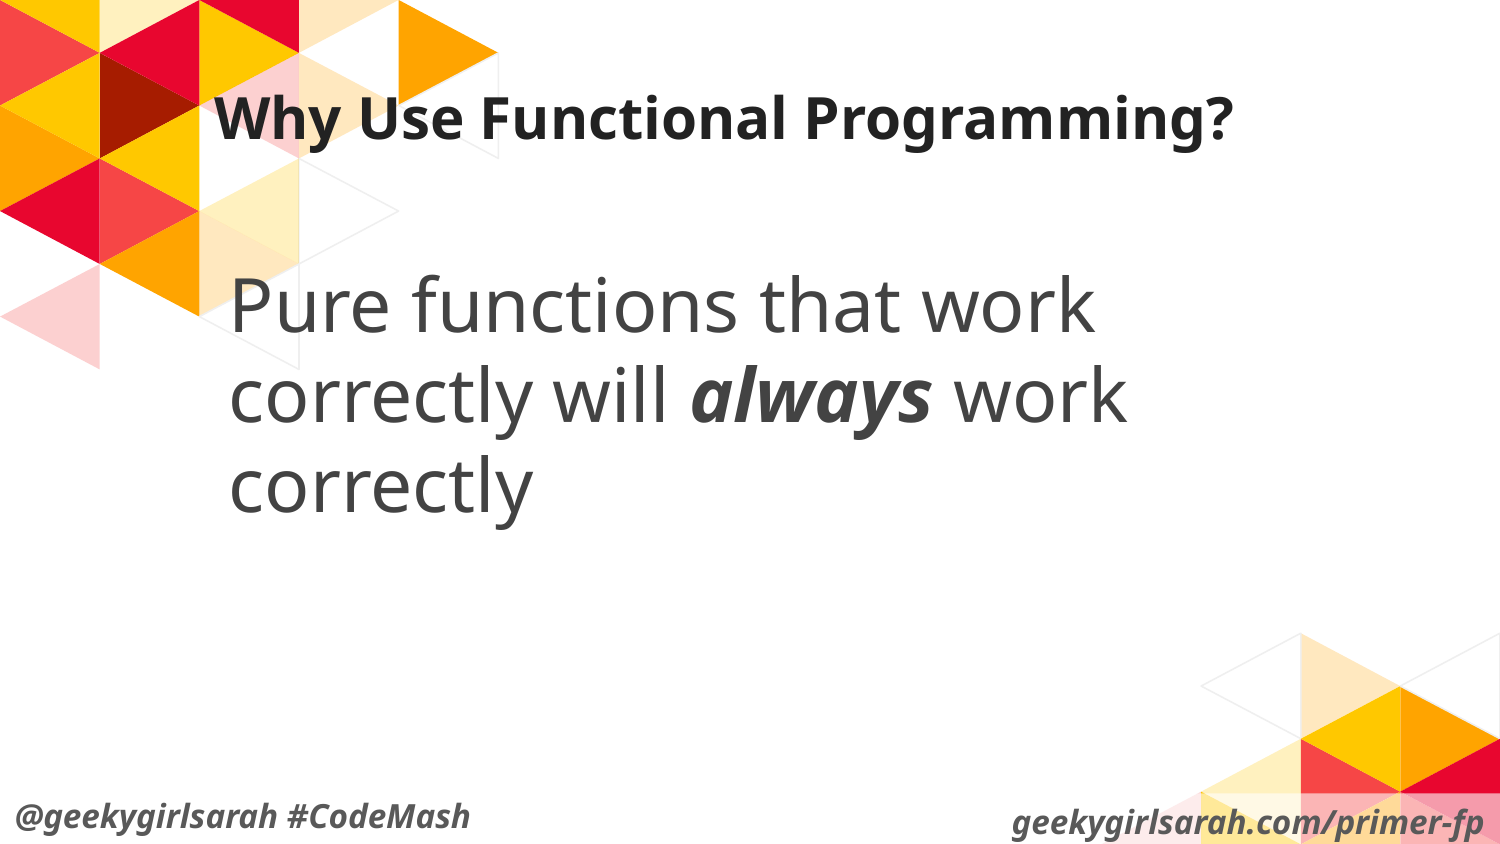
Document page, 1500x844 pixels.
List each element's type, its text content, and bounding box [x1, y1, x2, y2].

title Why Use Functional Programming? [199, 56, 1259, 167]
list Pure functions that work correctly will always work correctly [199, 242, 1401, 737]
